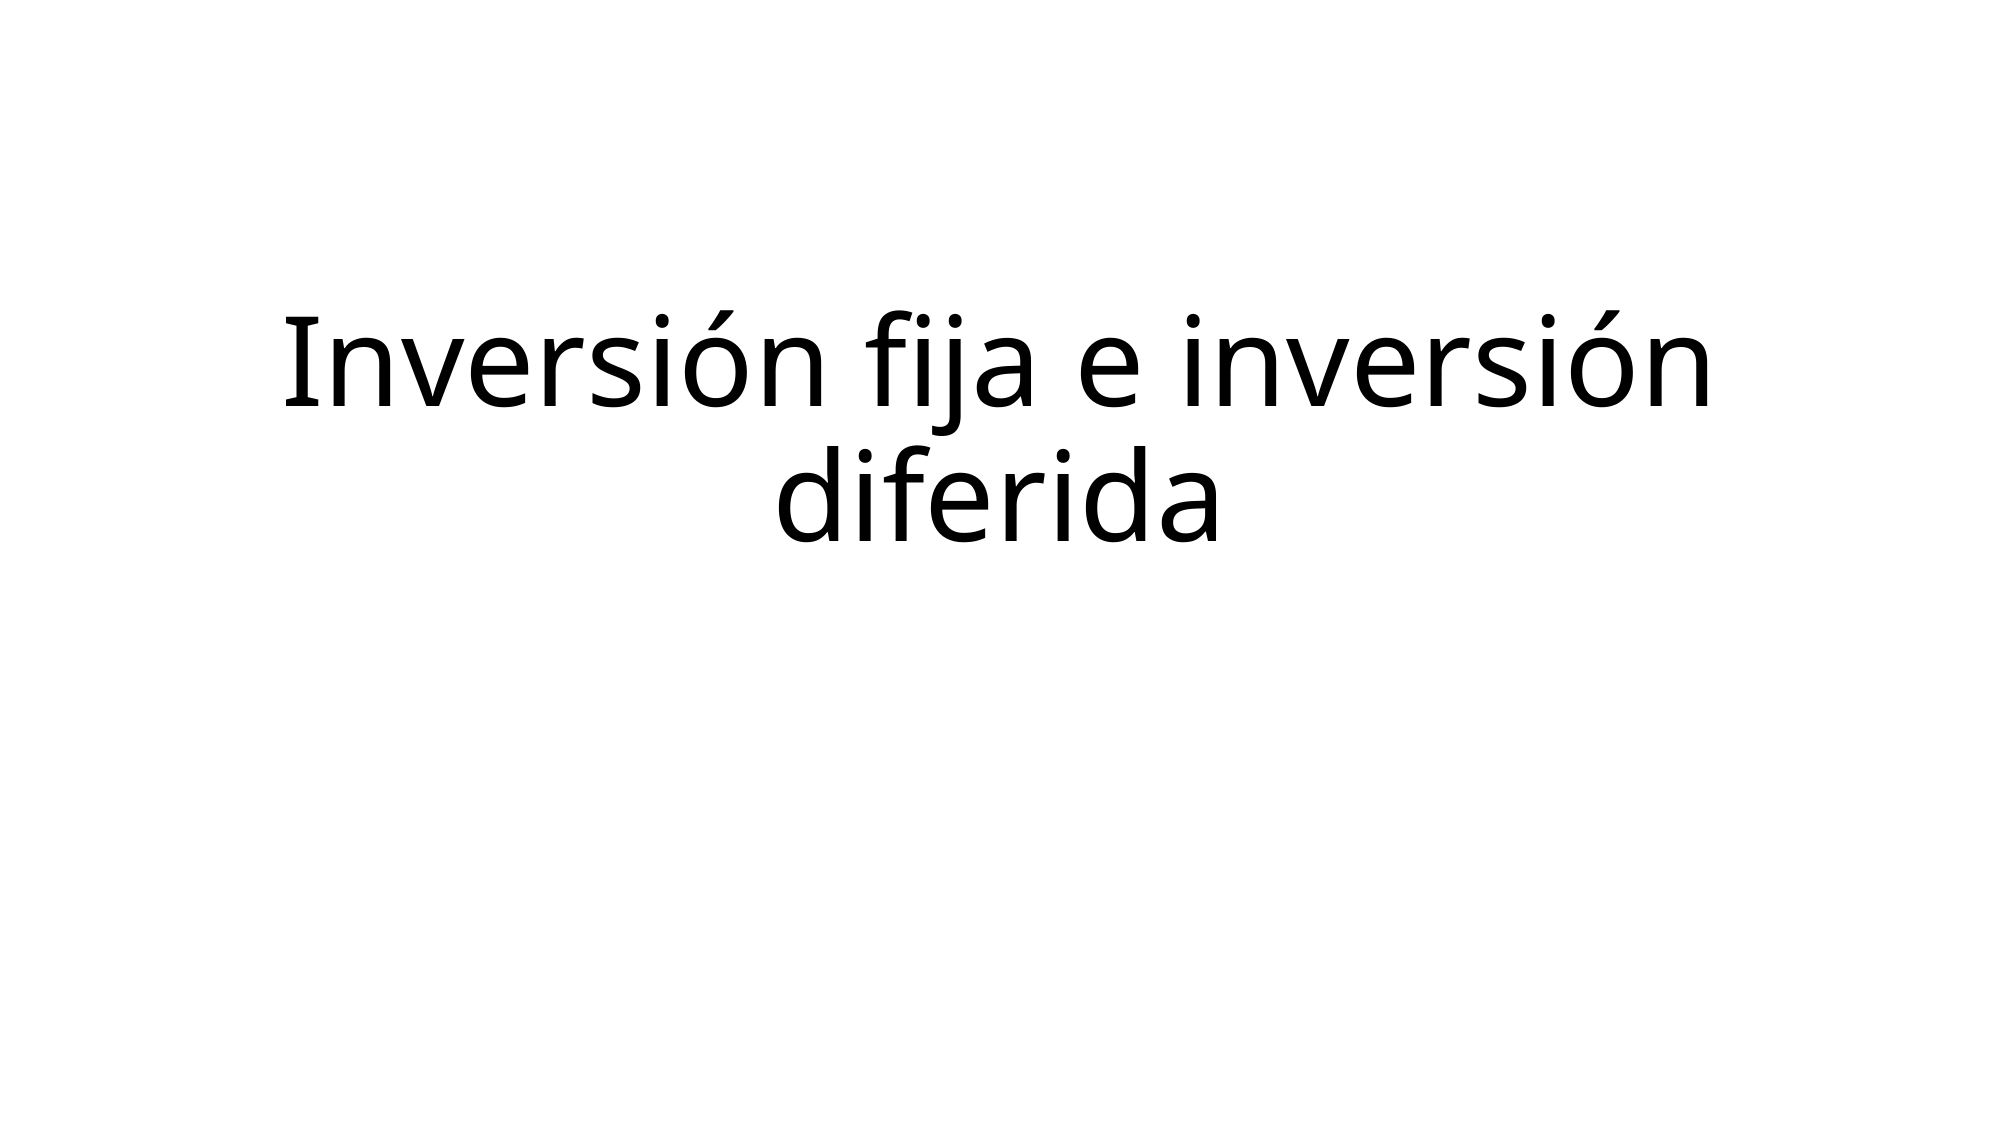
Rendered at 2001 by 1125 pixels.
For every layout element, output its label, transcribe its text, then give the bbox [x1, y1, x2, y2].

title Inversión fija e inversión diferida [249, 184, 1750, 576]
